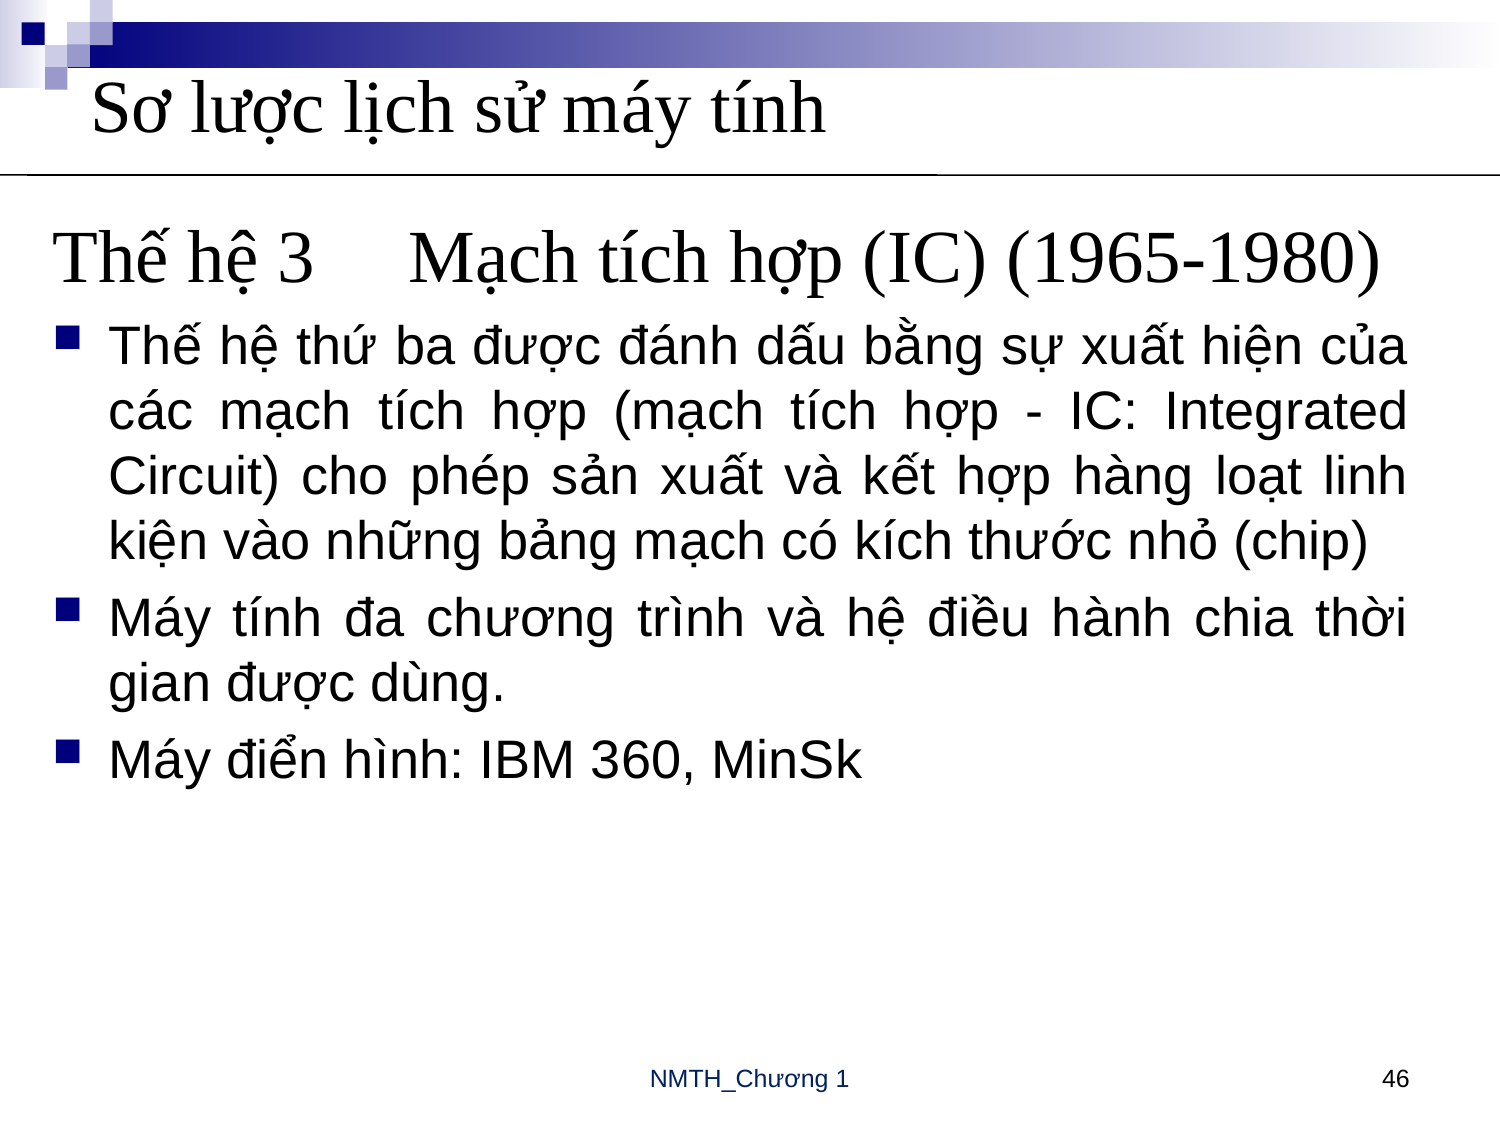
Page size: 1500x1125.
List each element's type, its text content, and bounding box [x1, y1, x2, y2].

footer NMTH_Chương 1 [512, 1025, 988, 1100]
title Sơ lược lịch sử máy tính [75, 50, 1425, 155]
list Thế hệ 3 Mạch tích hợp (IC) (1965-1980) Thế hệ thứ ba được đánh dấu bằng sự xuất hiện của các mạch tích hợp (mạch tích hợp - IC: Integrated Circuit) cho phép sản xuất và kết hợp hàng loạt linh kiện vào những bảng mạch có kích thước nhỏ (chip) Máy tính đa chương trình và hệ điều hành chia thời gian được dùng. Máy điển hình: IBM 360, MinSk [37, 200, 1425, 1075]
slide_number 46 [1074, 1025, 1425, 1100]
